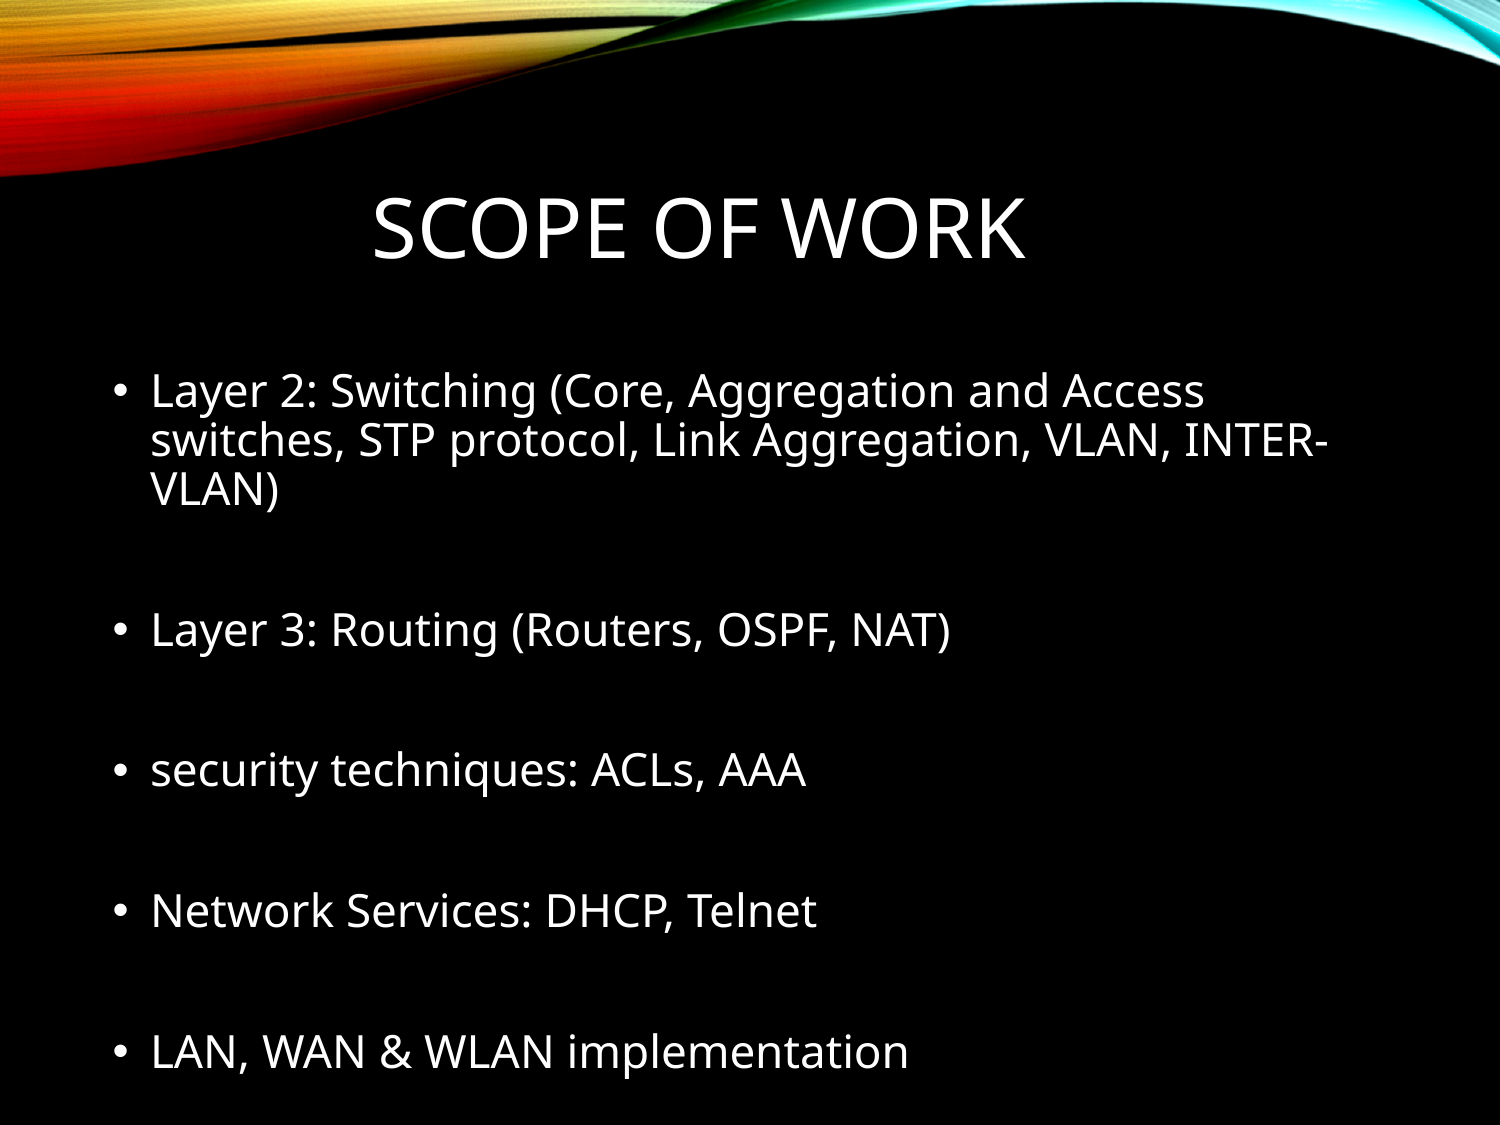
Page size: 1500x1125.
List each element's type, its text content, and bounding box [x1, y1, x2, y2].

title Scope of Work [356, 125, 1403, 338]
list Layer 2: Switching (Core, Aggregation and Access switches, STP protocol, Link Aggregation, VLAN, INTER-VLAN) Layer 3: Routing (Routers, OSPF, NAT) security techniques: ACLs, AAA Network Services: DHCP, Telnet LAN, WAN & WLAN implementation [97, 360, 1403, 1111]
picture [0, 0, 1500, 178]
